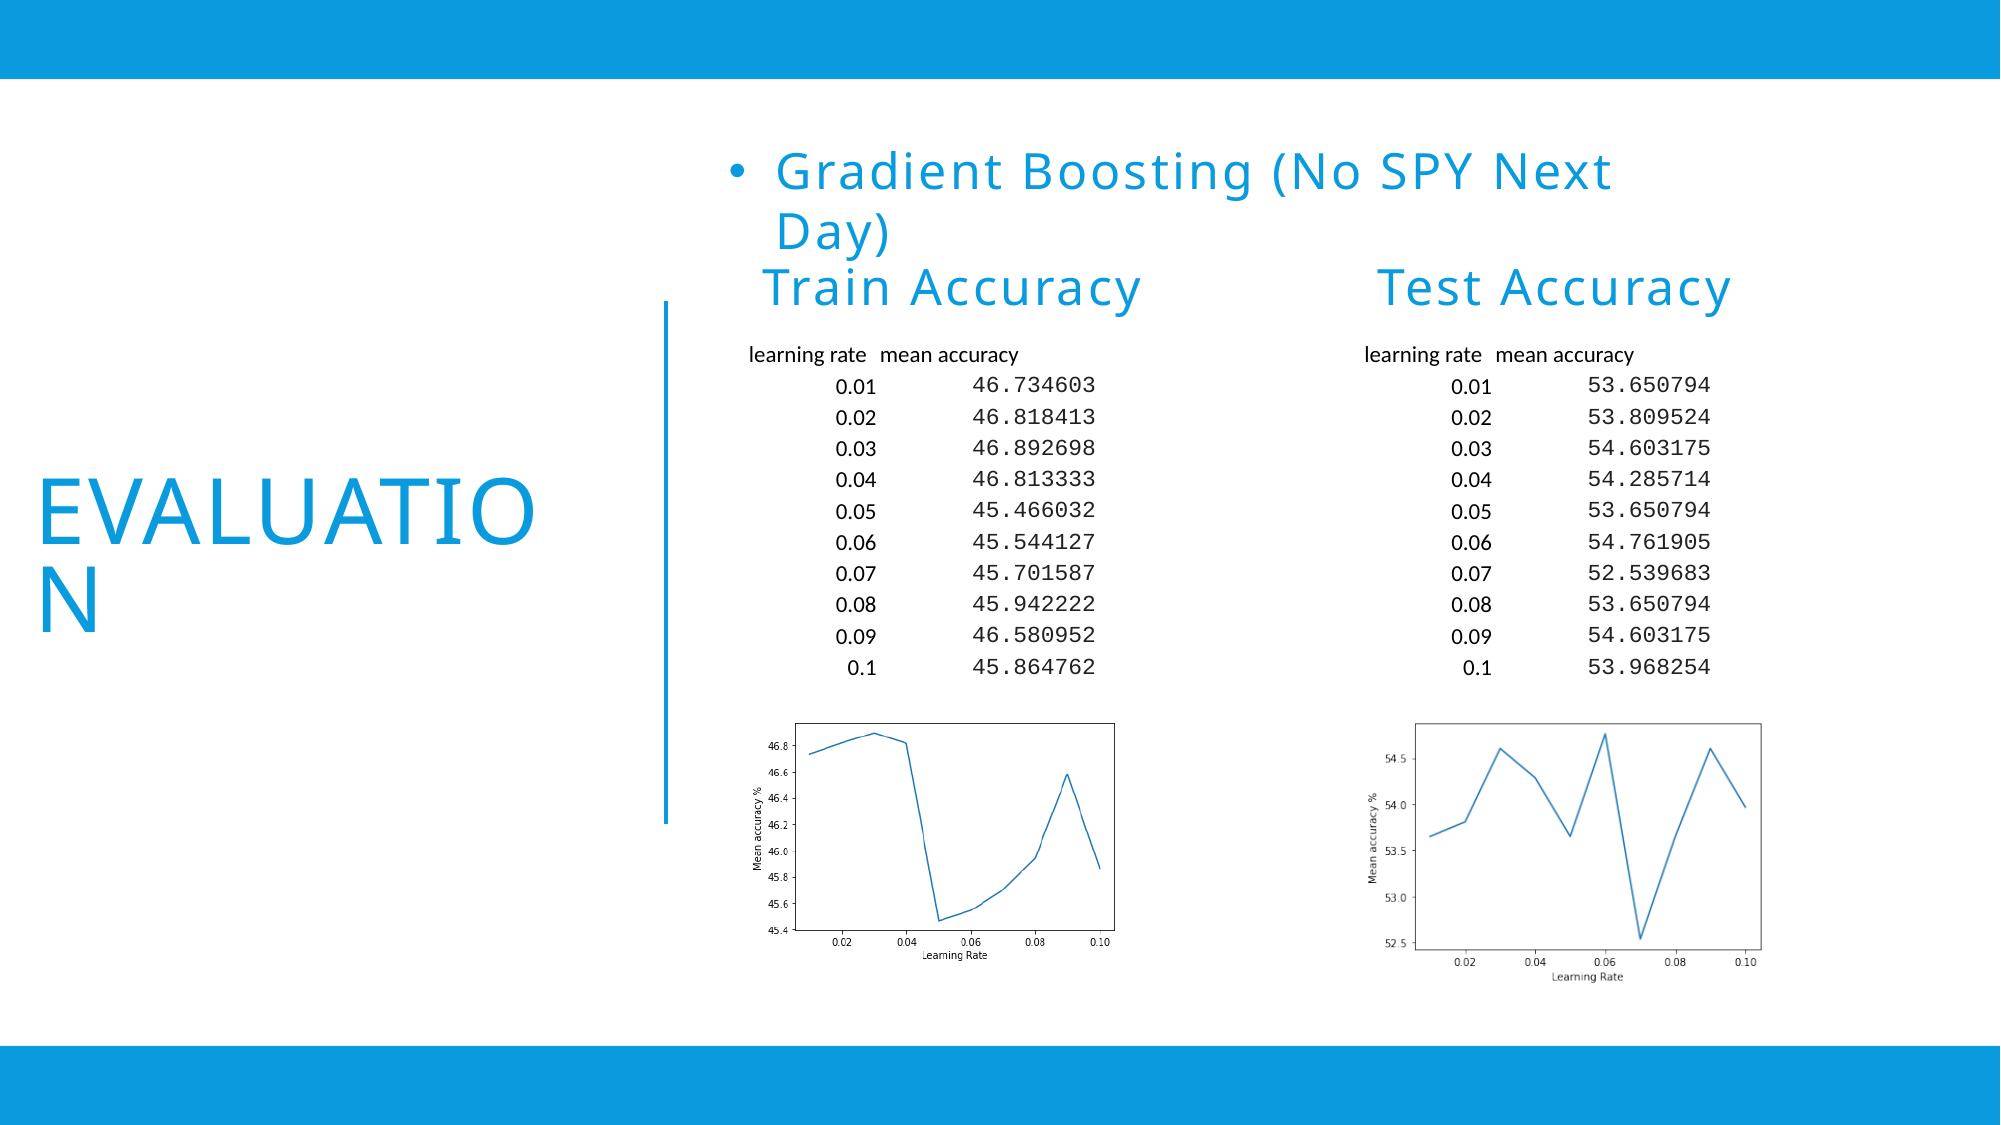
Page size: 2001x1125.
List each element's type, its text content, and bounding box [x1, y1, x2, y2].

table_cell 53.968254 [1494, 650, 1713, 681]
table_cell 0.04 [748, 462, 878, 494]
table_cell 0.1 [1363, 650, 1494, 681]
table_cell 45.942222 [878, 587, 1097, 619]
table_cell 46.813333 [878, 462, 1097, 494]
table_cell 0.01 [1363, 369, 1494, 400]
table_cell 0.05 [1363, 494, 1494, 525]
table_cell 46.734603 [878, 369, 1097, 400]
table_cell 54.761905 [1494, 525, 1713, 556]
text_box Train Accuracy [747, 248, 1182, 323]
table_cell 0.03 [1363, 431, 1494, 462]
table_cell 0.06 [748, 525, 878, 556]
table_cell 0.04 [1363, 462, 1494, 494]
table_cell 0.06 [1363, 525, 1494, 556]
text_box [0, 80, 2000, 1045]
picture [1362, 717, 1768, 989]
table_cell 0.02 [748, 400, 878, 431]
table_cell 46.580952 [878, 619, 1097, 650]
text_box [0, 1045, 2000, 1125]
table_cell 0.03 [748, 431, 878, 462]
table_cell 46.818413 [878, 400, 1097, 431]
table_cell 45.864762 [878, 650, 1097, 681]
table_header mean accuracy [1494, 338, 1713, 369]
table_cell 54.603175 [1494, 619, 1713, 650]
table_cell 53.809524 [1494, 400, 1713, 431]
picture [747, 717, 1120, 967]
table_cell 0.02 [1363, 400, 1494, 431]
table_cell 0.1 [748, 650, 878, 681]
title Evaluation [19, 355, 611, 770]
table_cell 0.07 [748, 556, 878, 587]
table_cell 45.466032 [878, 494, 1097, 525]
table_header mean accuracy [878, 338, 1097, 369]
table_cell 46.892698 [878, 431, 1097, 462]
text_box Test Accuracy [1362, 248, 1747, 323]
text_box Gradient Boosting (No SPY Next Day) [713, 132, 1702, 268]
table_cell 45.544127 [878, 525, 1097, 556]
table_header learning rate [1363, 338, 1494, 369]
table_cell 53.650794 [1494, 369, 1713, 400]
table_cell 0.01 [748, 369, 878, 400]
table_cell 0.09 [748, 619, 878, 650]
table_cell 45.701587 [878, 556, 1097, 587]
table_cell 0.08 [748, 587, 878, 619]
table_cell 0.07 [1363, 556, 1494, 587]
table_cell 52.539683 [1494, 556, 1713, 587]
table_header learning rate [748, 338, 878, 369]
table_cell 53.650794 [1494, 587, 1713, 619]
table_cell 54.285714 [1494, 462, 1713, 494]
table_cell 0.08 [1363, 587, 1494, 619]
table_cell 53.650794 [1494, 494, 1713, 525]
table_cell 54.603175 [1494, 431, 1713, 462]
text_box [0, 0, 2000, 80]
table_cell 0.05 [748, 494, 878, 525]
table_cell 0.09 [1363, 619, 1494, 650]
